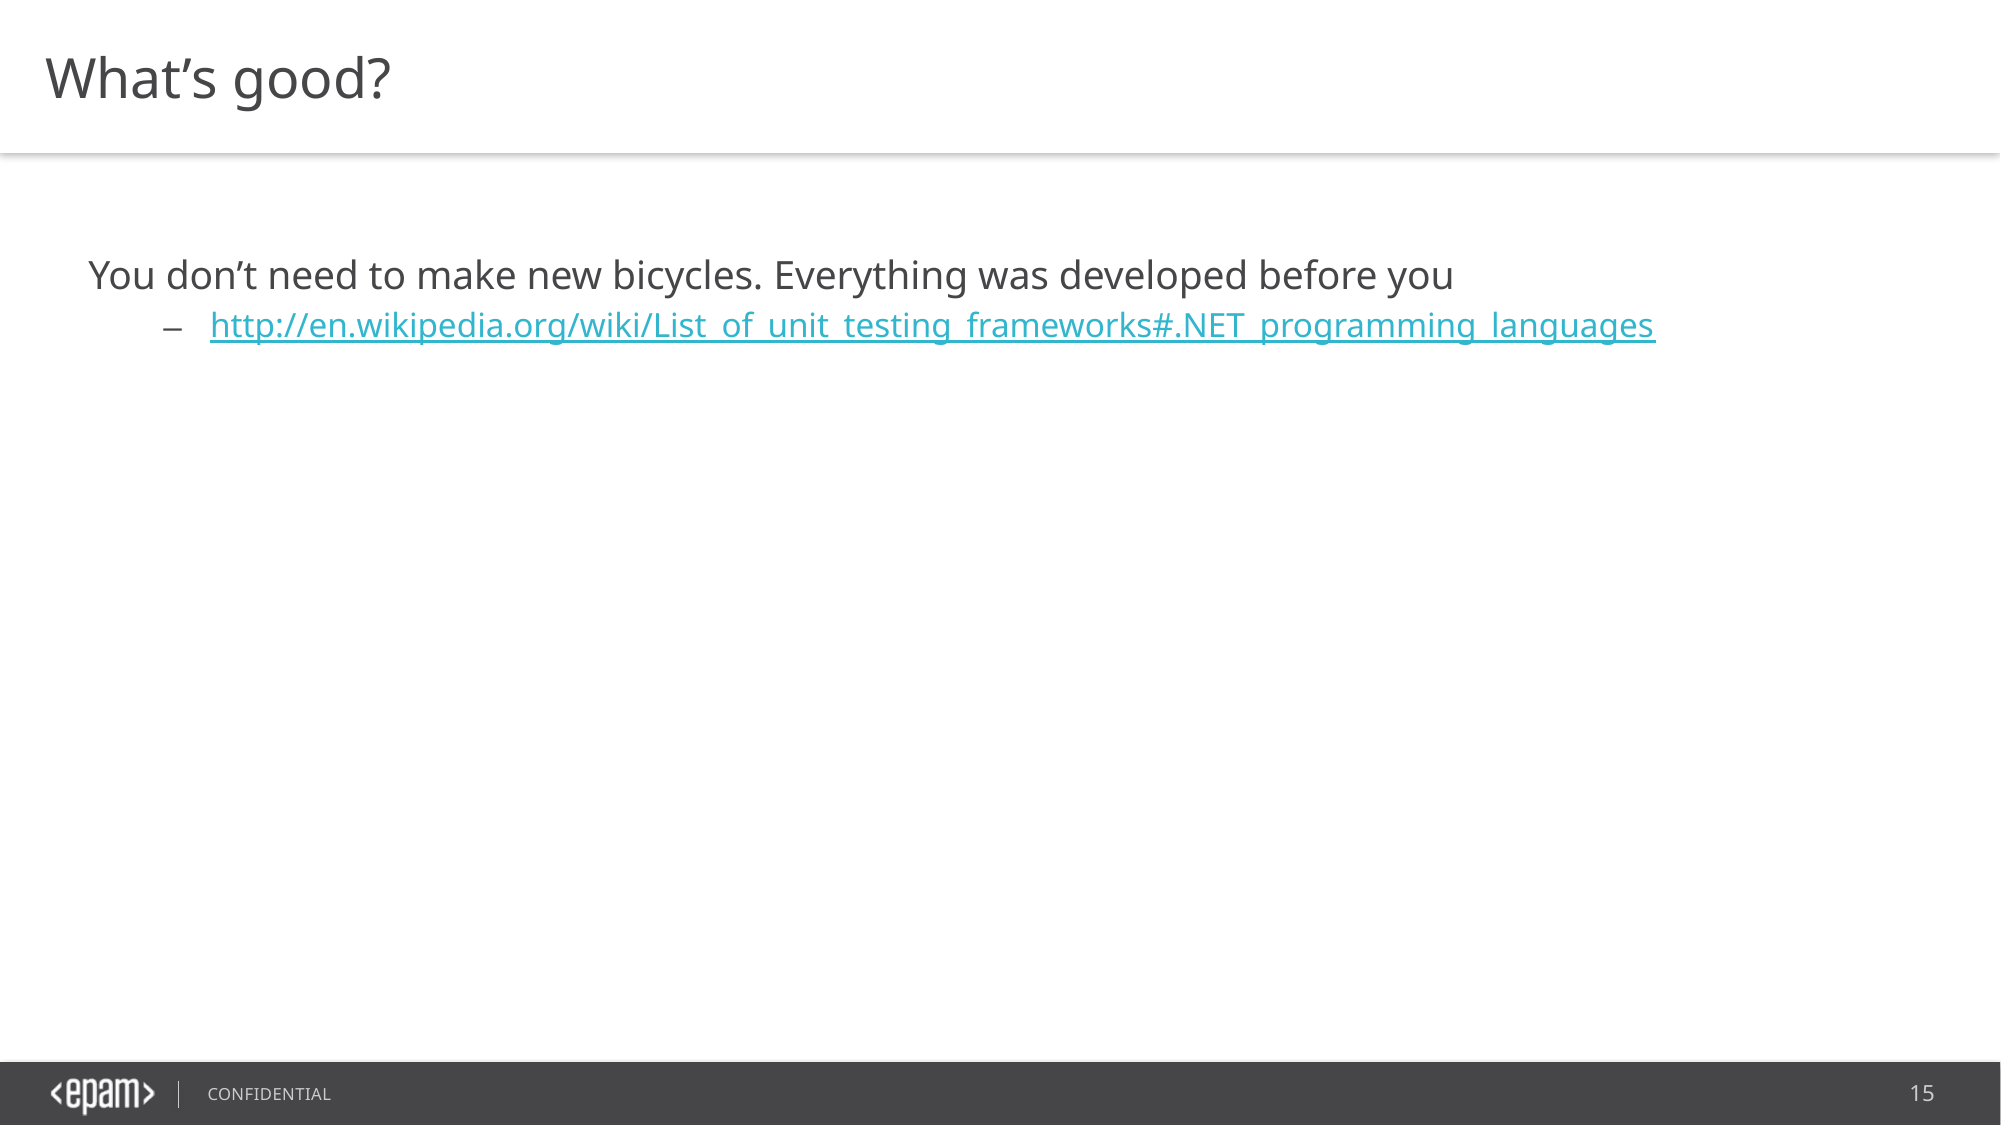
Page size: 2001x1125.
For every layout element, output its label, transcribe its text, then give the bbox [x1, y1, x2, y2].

picture [50, 1078, 155, 1116]
list What’s good? [0, 0, 2000, 153]
list You don’t need to make new bicycles. Everything was developed before you http://en.wikipedia.org/wiki/List_of_unit_testing_frameworks#.NET_programming_languages [77, 235, 1901, 976]
